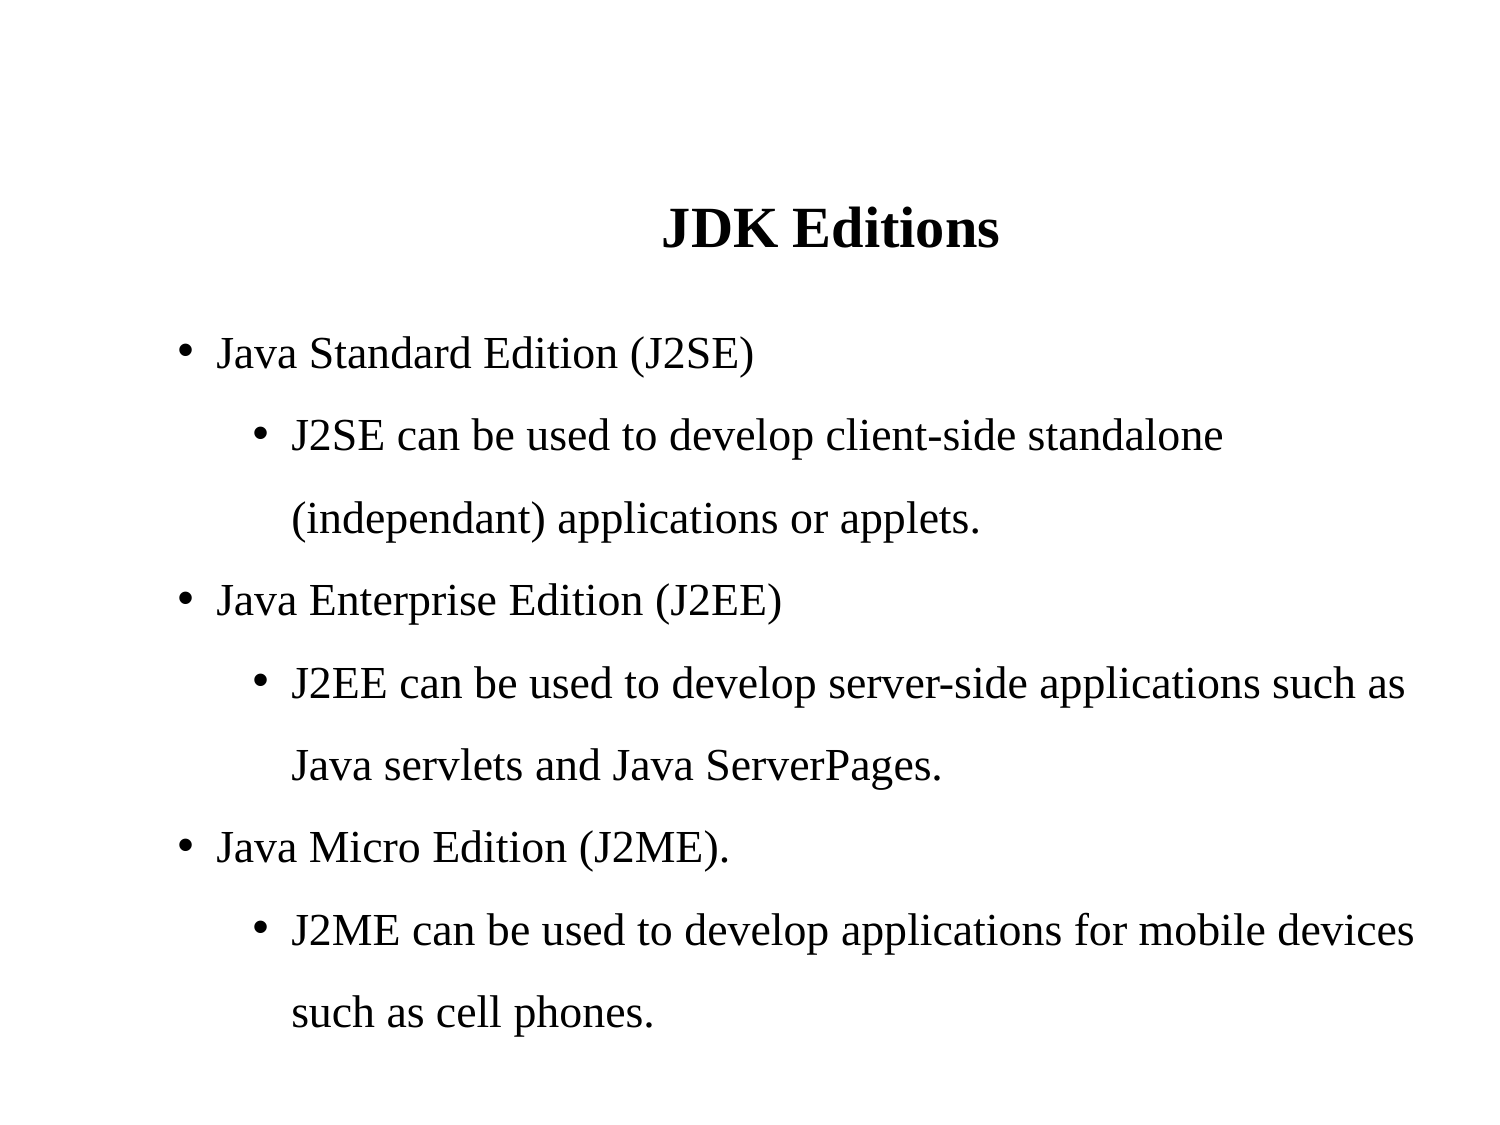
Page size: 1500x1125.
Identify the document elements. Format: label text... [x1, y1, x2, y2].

text_box JDK Editions [249, 174, 1413, 263]
text_box Java Standard Edition (J2SE) J2SE can be used to develop client-side standalone (independant) applications or applets. Java Enterprise Edition (J2EE) J2EE can be used to develop server-side applications such as Java servlets and Java ServerPages. Java Micro Edition (J2ME). J2ME can be used to develop applications for mobile devices such as cell phones. [162, 287, 1475, 1038]
